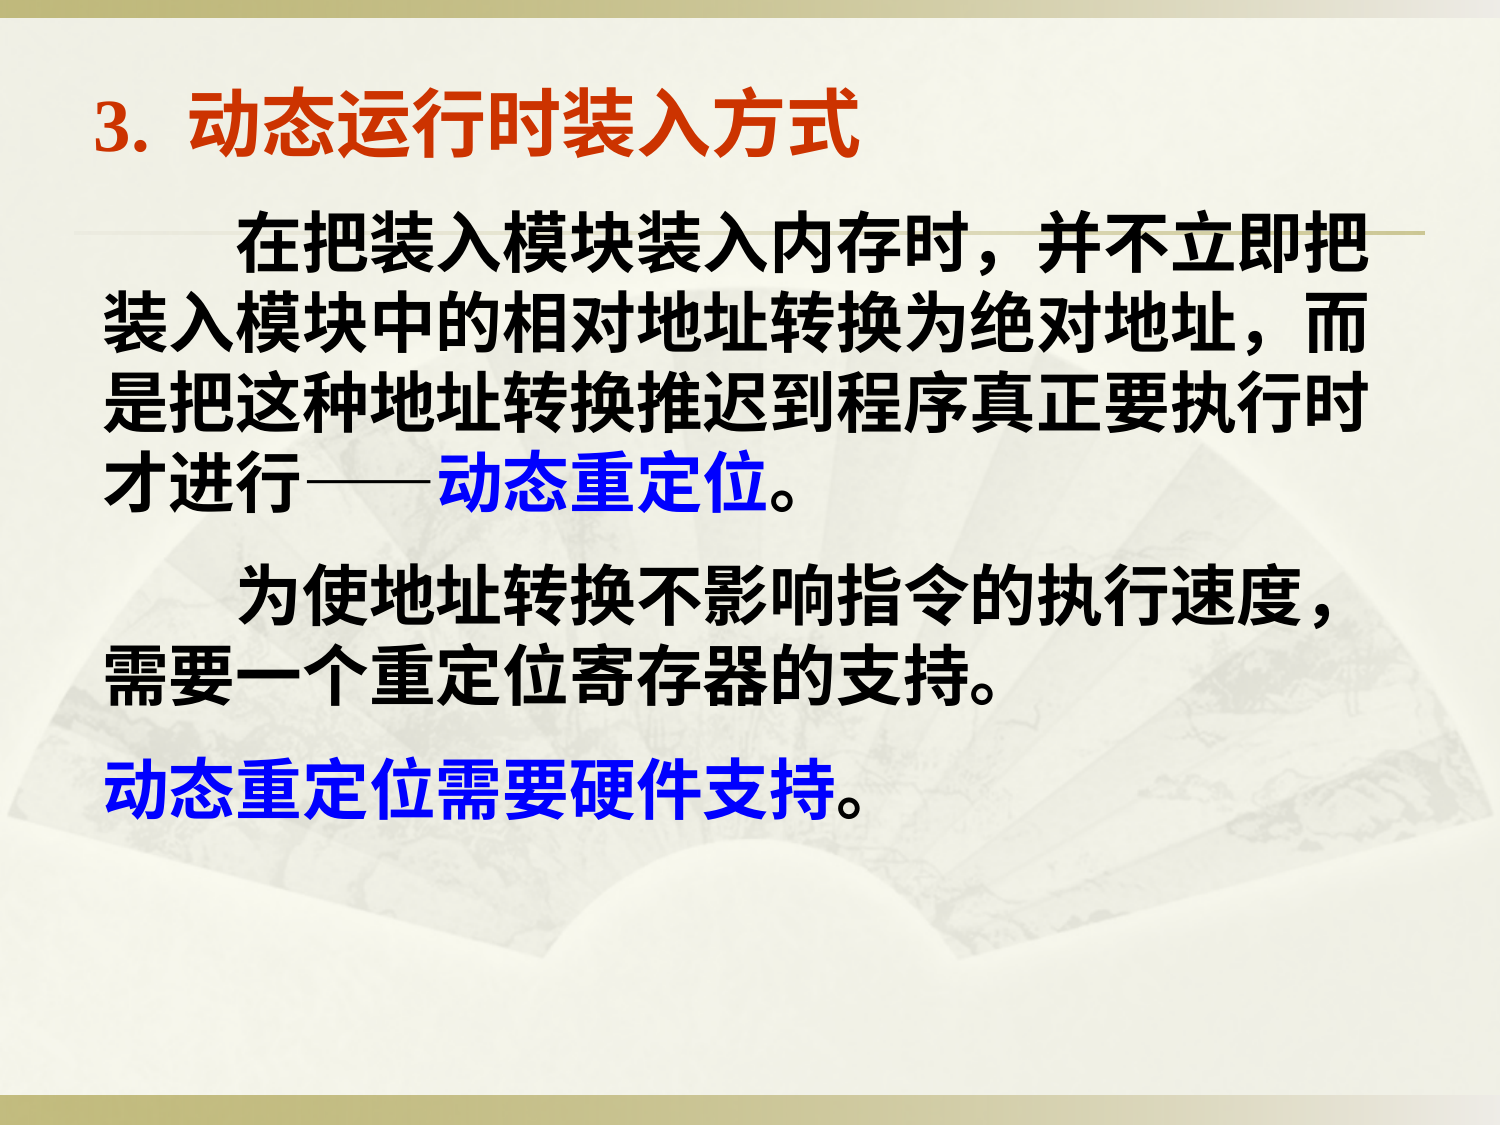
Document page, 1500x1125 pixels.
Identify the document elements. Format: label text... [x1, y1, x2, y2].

text_box 在把装入模块装入内存时，并不立即把装入模块中的相对地址转换为绝对地址，而是把这种地址转换推迟到程序真正要执行时才进行——动态重定位。 为使地址转换不影响指令的执行速度，需要一个重定位寄存器的支持。 动态重定位需要硬件支持。 [87, 193, 1430, 835]
text_box 3. 动态运行时装入方式 [79, 68, 1432, 174]
